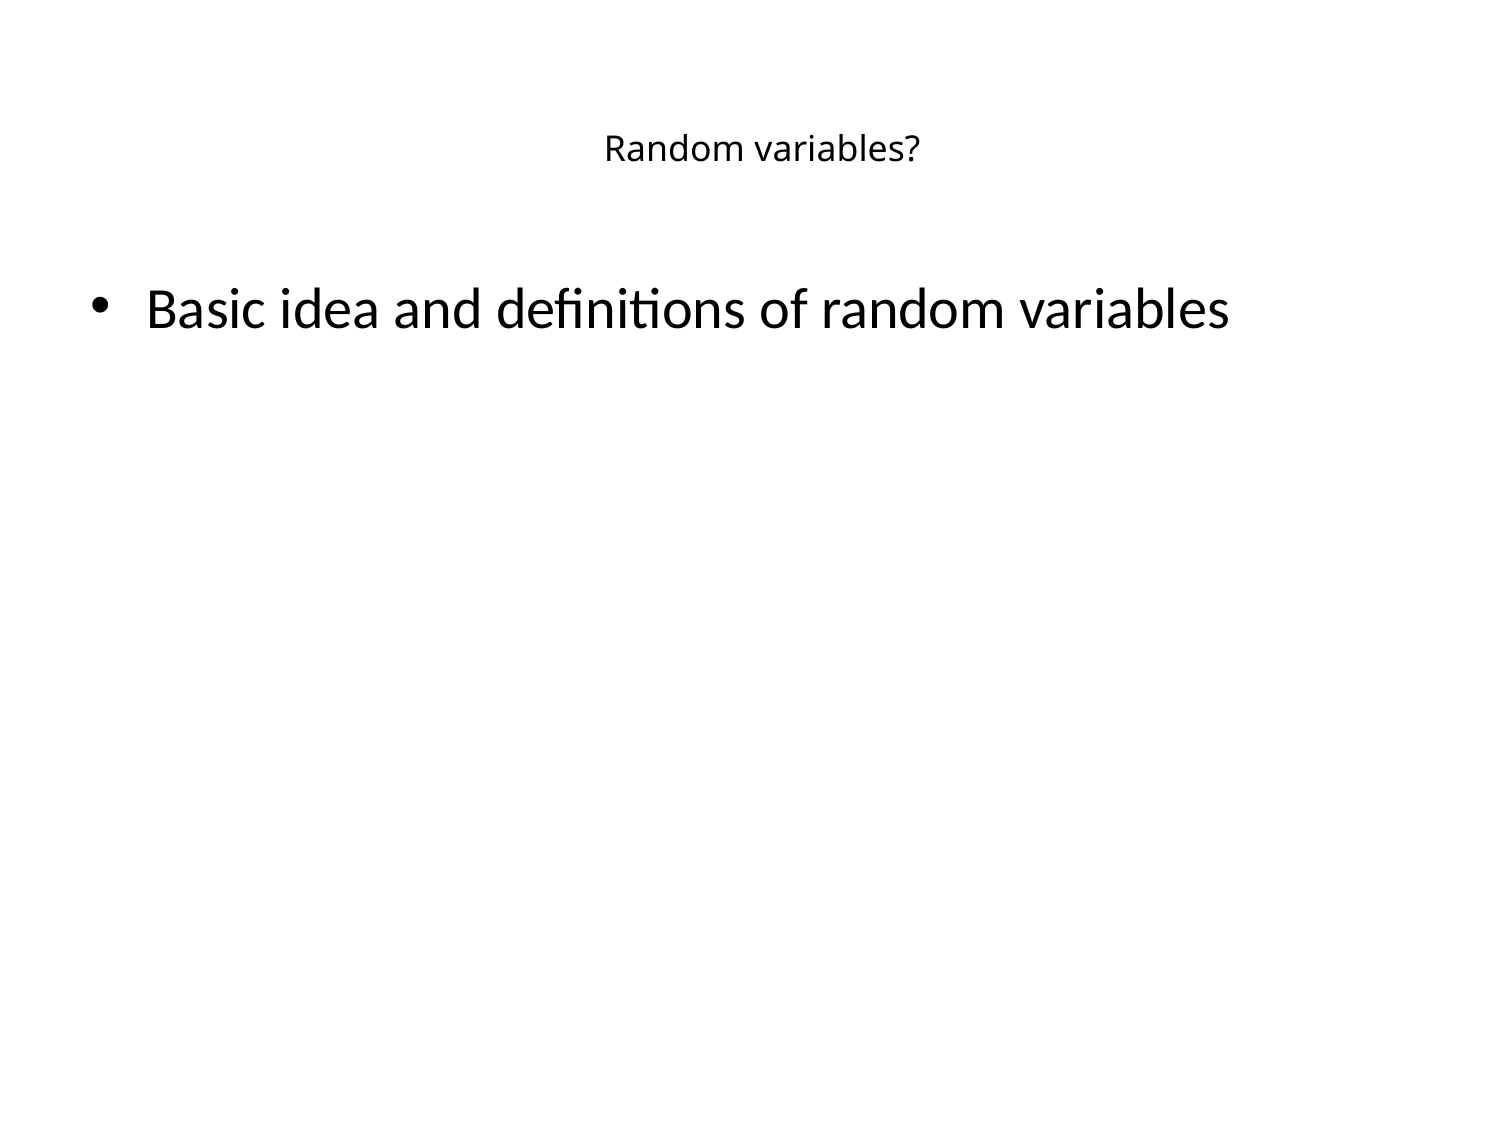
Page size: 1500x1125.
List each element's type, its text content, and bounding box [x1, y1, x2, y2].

list Basic idea and definitions of random variables [75, 262, 1425, 1005]
title Random variables? [87, 75, 1438, 263]
